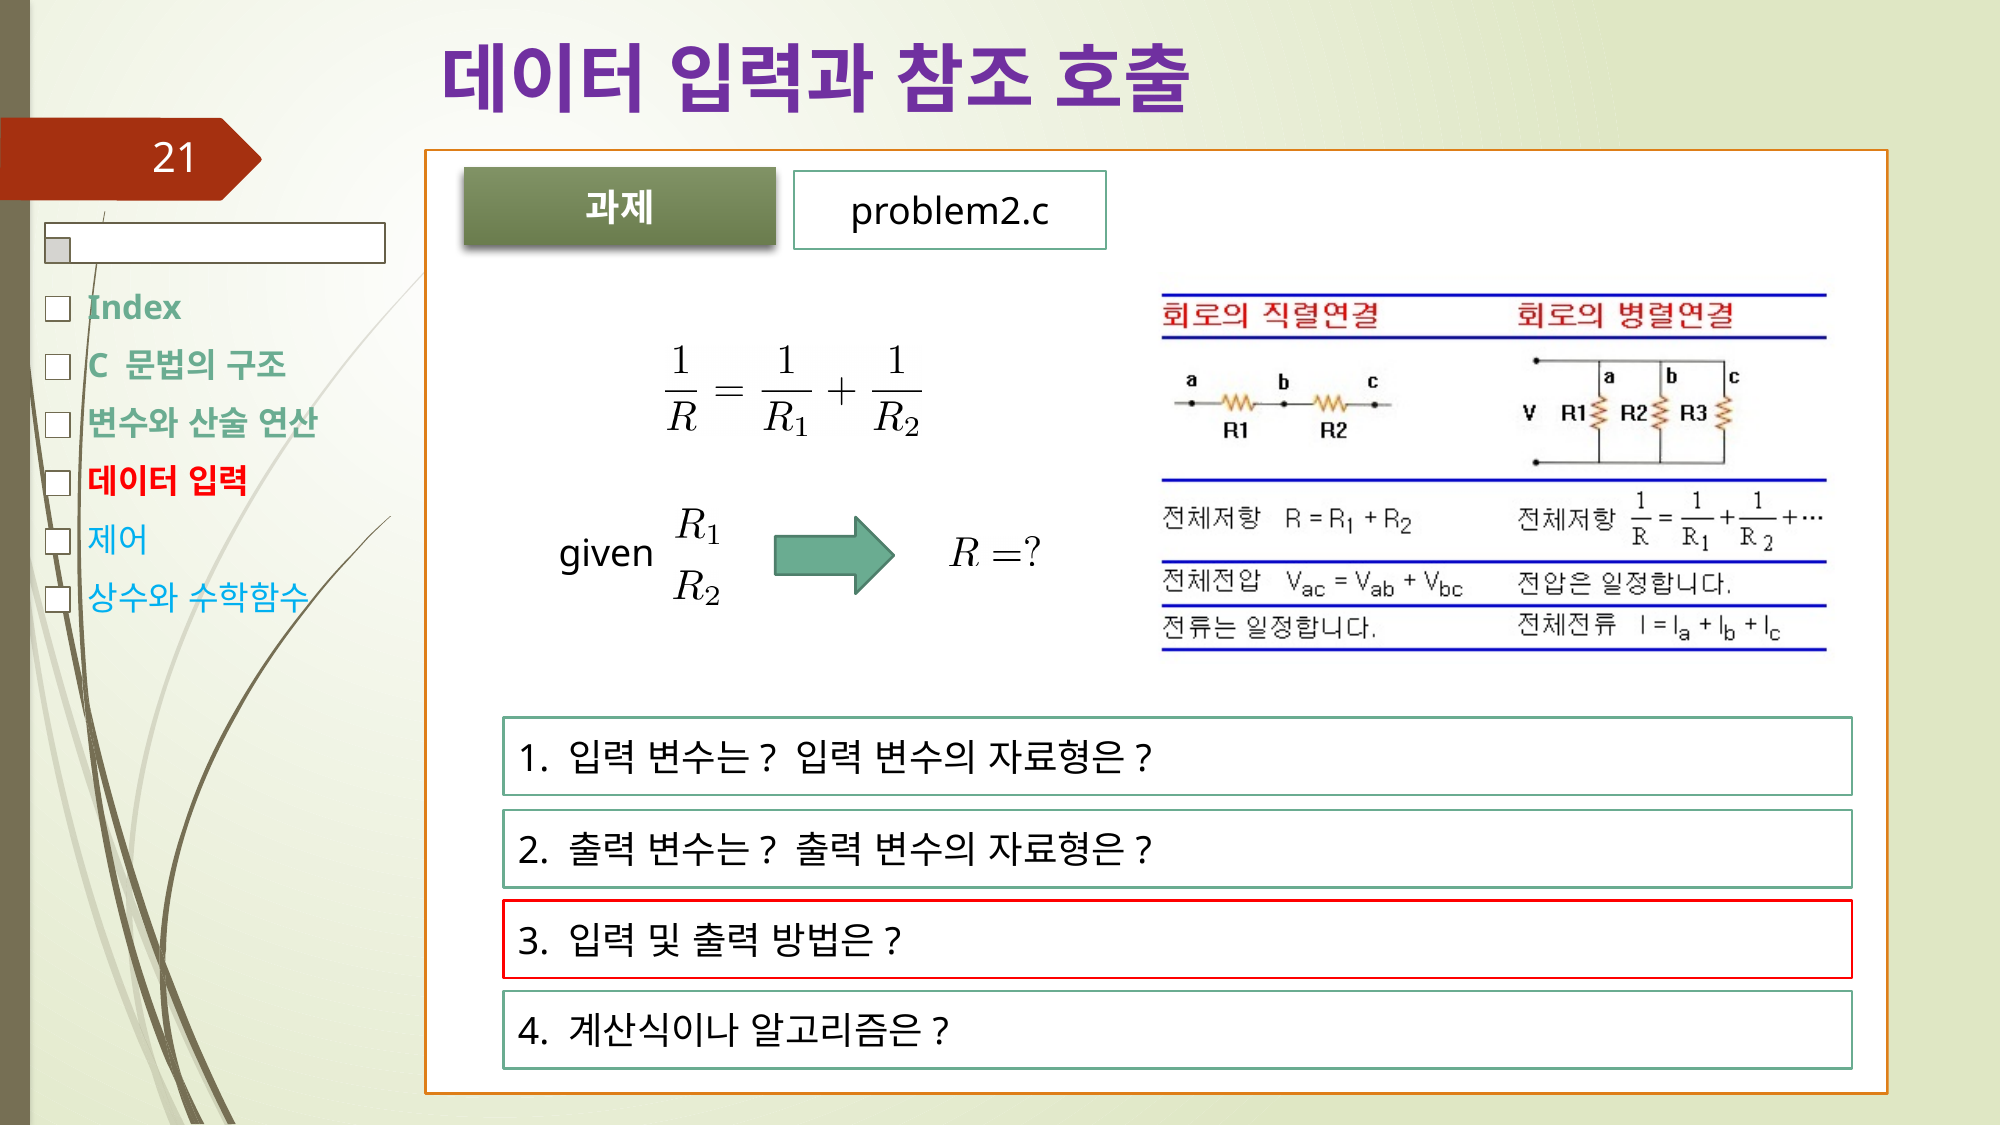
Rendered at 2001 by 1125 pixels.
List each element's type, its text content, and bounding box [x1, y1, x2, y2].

text_box problem2.c [793, 170, 1107, 250]
text_box 4. 계산식이나 알고리즘은? [502, 990, 1853, 1070]
title 데이터 입력과 참조 호출 [425, 24, 1888, 130]
picture [1134, 272, 1853, 664]
text_box 1. 입력 변수는? 입력 변수의 자료형은? [502, 716, 1853, 796]
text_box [663, 341, 925, 439]
slide_number 21 [87, 129, 216, 150]
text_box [946, 531, 1042, 579]
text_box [671, 565, 722, 612]
text_box given [542, 511, 673, 591]
text_box 과제 [464, 167, 776, 245]
text_box [773, 515, 895, 596]
text_box 3. 입력 및 출력 방법은? [502, 899, 1853, 979]
text_box 2. 출력 변수는? 출력 변수의 자료형은? [502, 809, 1853, 889]
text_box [44, 150, 386, 629]
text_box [672, 504, 722, 551]
